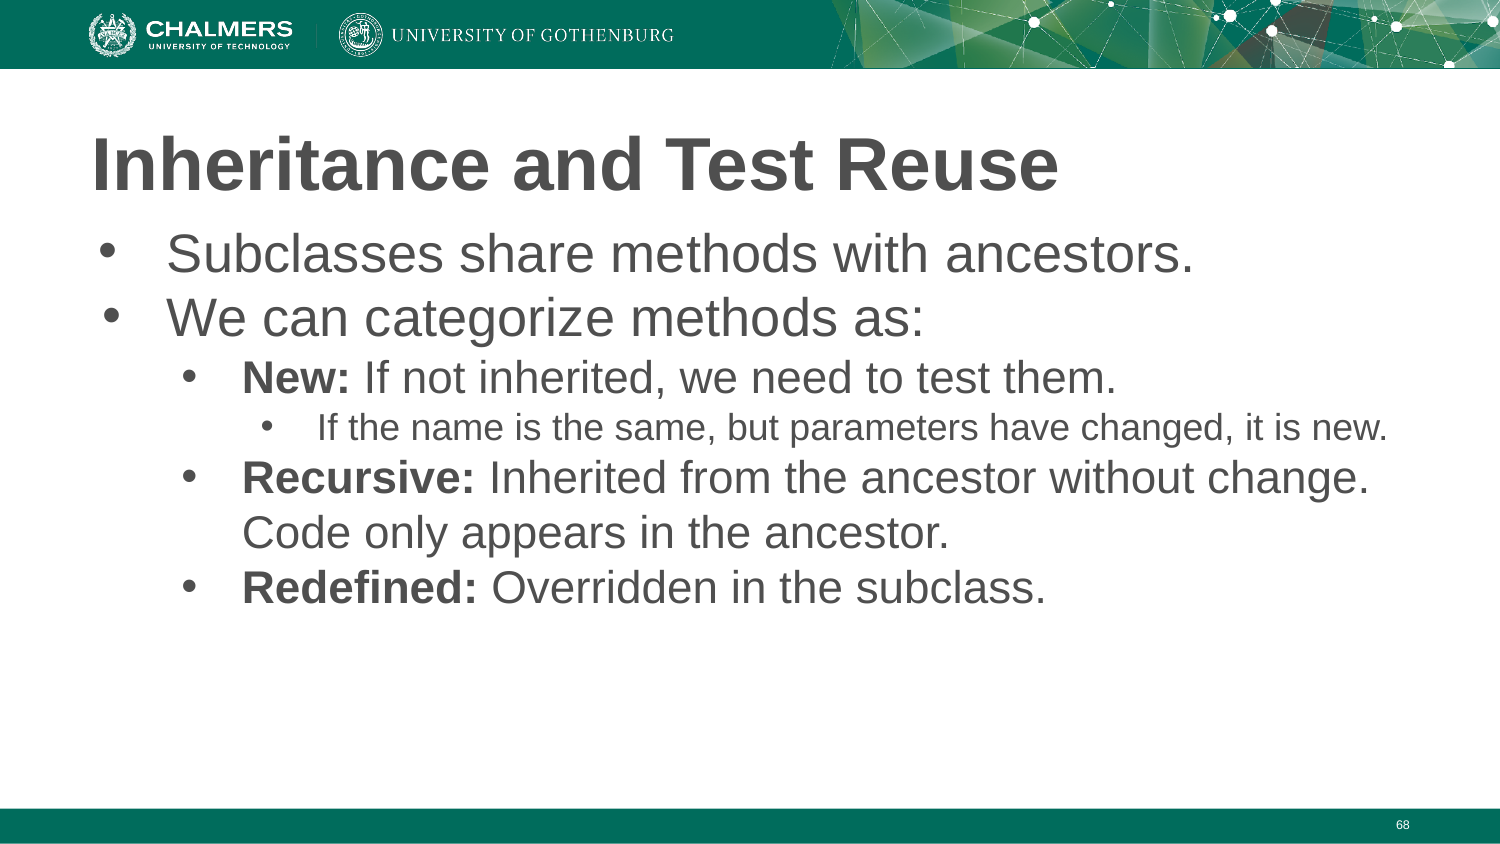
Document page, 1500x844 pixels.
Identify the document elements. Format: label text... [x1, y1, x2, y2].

picture [64, 0, 696, 85]
picture [759, 0, 1500, 68]
list Subclasses share methods with ancestors. We can categorize methods as: New: If not inherited, we need to test them. If the name is the same, but parameters have changed, it is new. Recursive: Inherited from the ancestor without change. Code only appears in the ancestor. Redefined: Overridden in the subclass. [76, 210, 1425, 782]
title Inheritance and Test Reuse [76, 100, 1425, 210]
slide_number ‹#› [1074, 809, 1425, 844]
